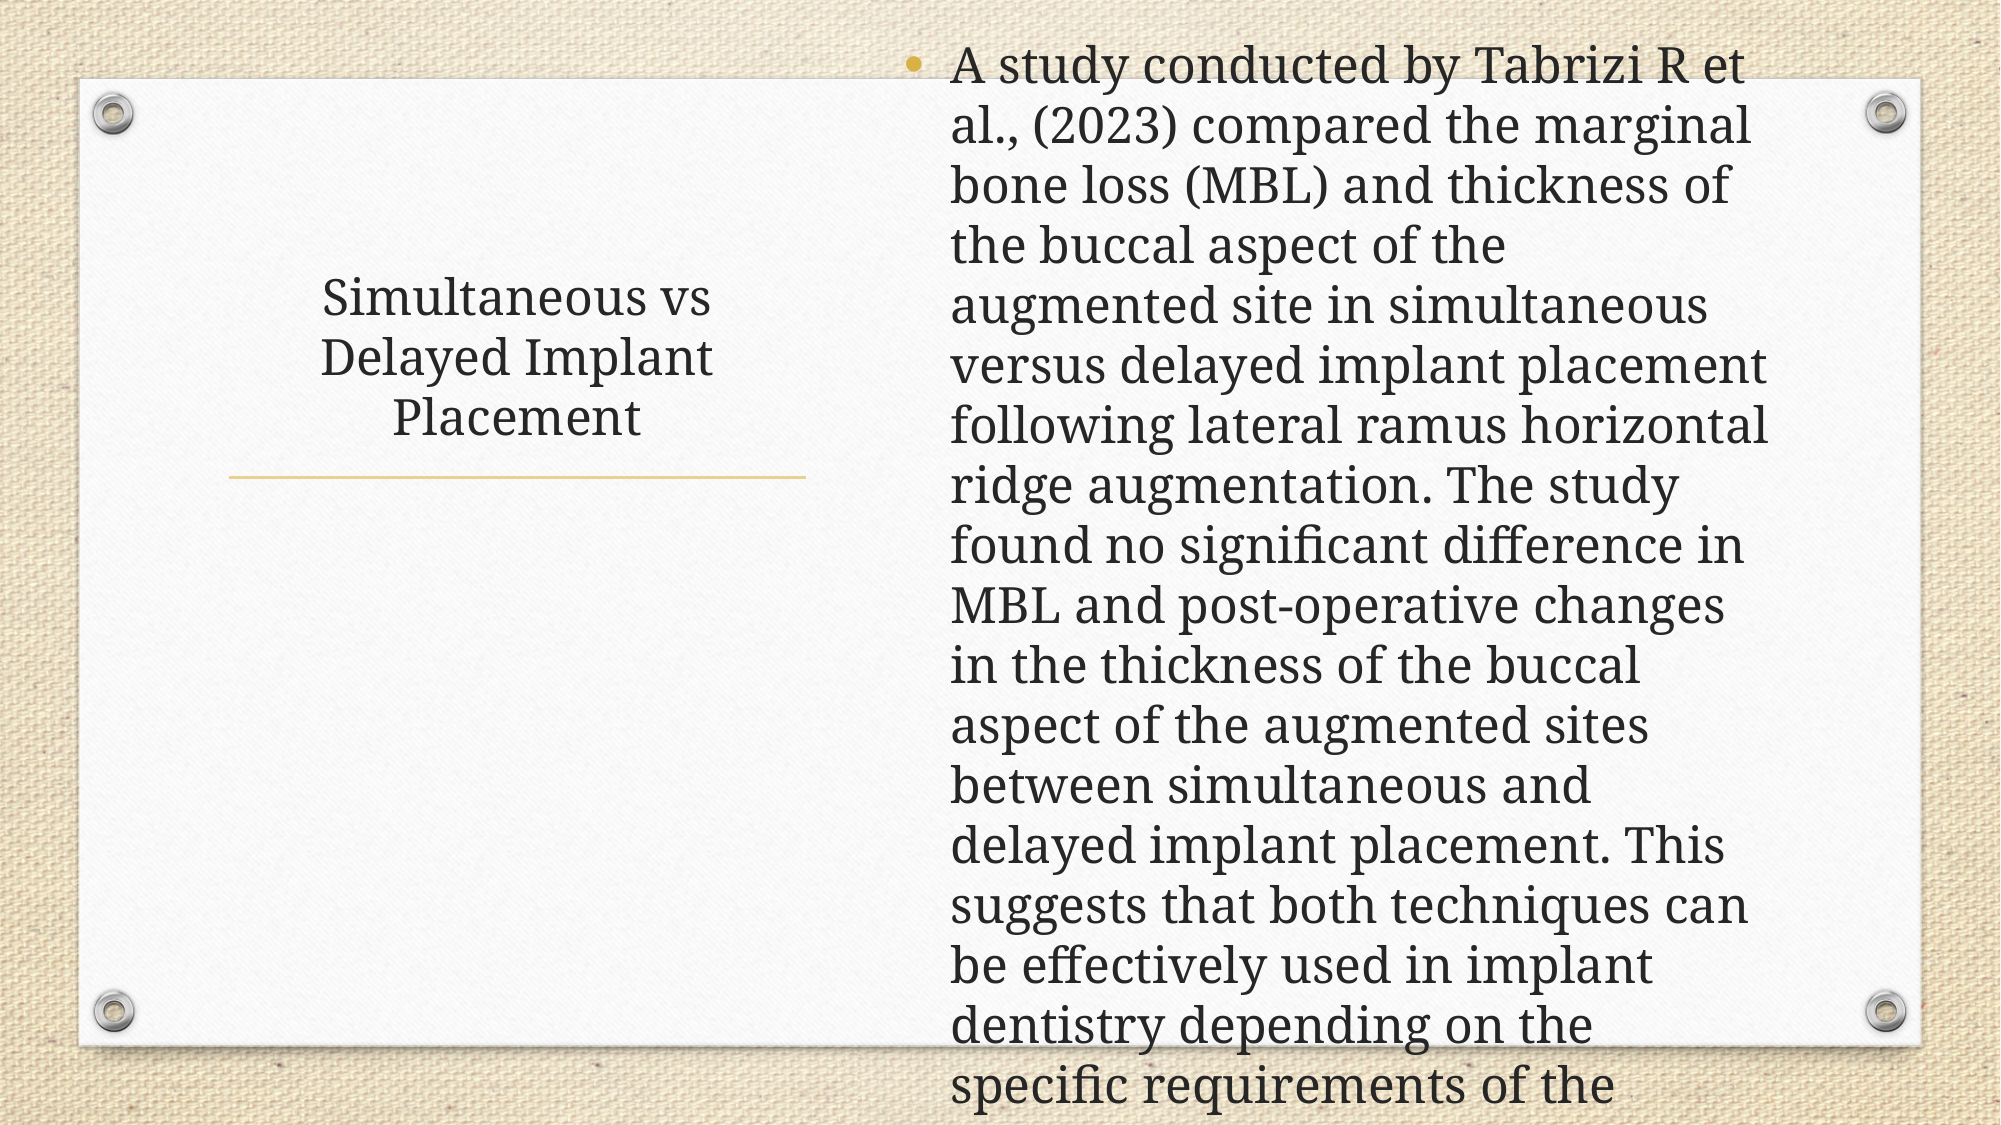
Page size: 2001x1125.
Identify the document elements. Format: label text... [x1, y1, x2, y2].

title Simultaneous vs Delayed Implant Placement [212, 227, 823, 453]
list A study conducted by Tabrizi R et al., (2023) compared the marginal bone loss (MBL) and thickness of the buccal aspect of the augmented site in simultaneous versus delayed implant placement following lateral ramus horizontal ridge augmentation. The study found no significant difference in MBL and post-operative changes in the thickness of the buccal aspect of the augmented sites between simultaneous and delayed implant placement. This suggests that both techniques can be effectively used in implant dentistry depending on the specific requirements of the patient. [888, 161, 1787, 964]
picture [0, 0, 2001, 1125]
